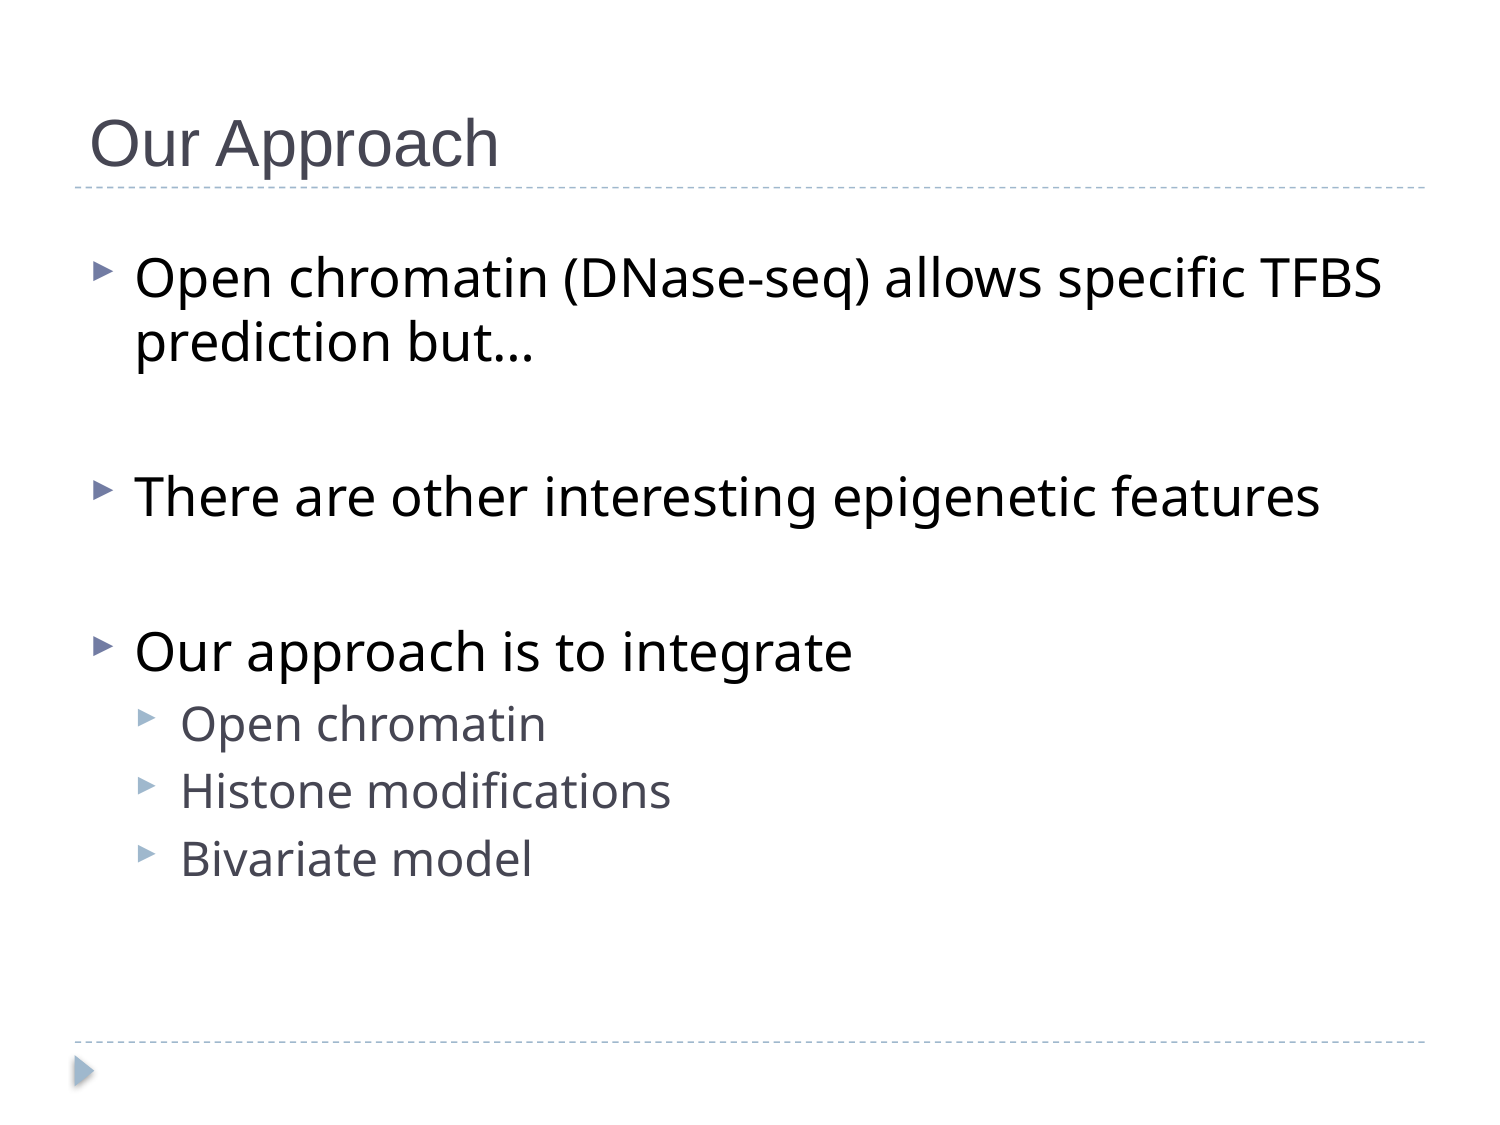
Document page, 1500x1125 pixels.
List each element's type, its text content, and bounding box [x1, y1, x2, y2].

list Open chromatin (DNase-seq) allows specific TFBS prediction but… There are other interesting epigenetic features Our approach is to integrate Open chromatin Histone modifications Bivariate model [75, 235, 1425, 917]
title Our Approach [75, 24, 1425, 188]
